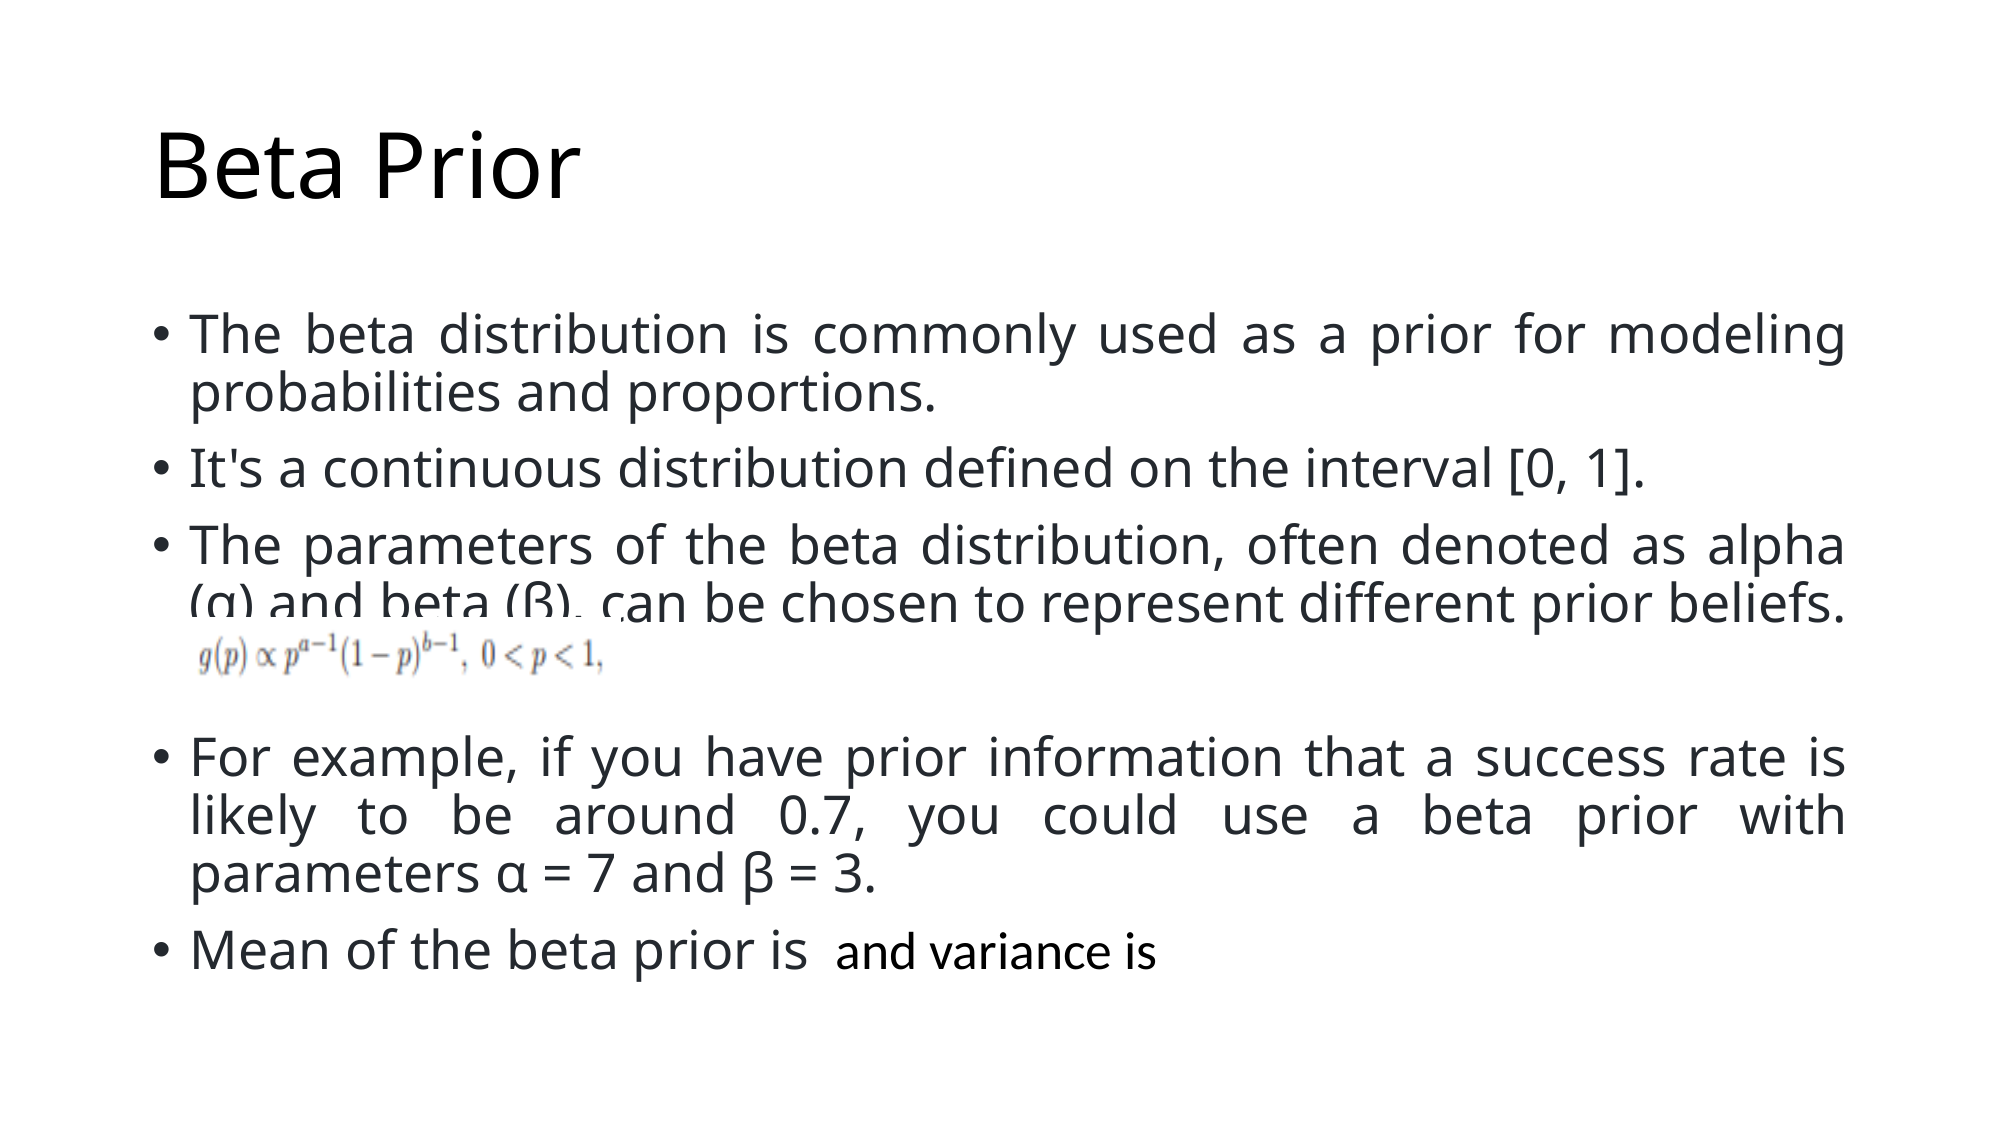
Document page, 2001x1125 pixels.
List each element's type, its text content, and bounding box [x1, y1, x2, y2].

picture [180, 617, 621, 696]
title Beta Prior [137, 59, 1863, 278]
